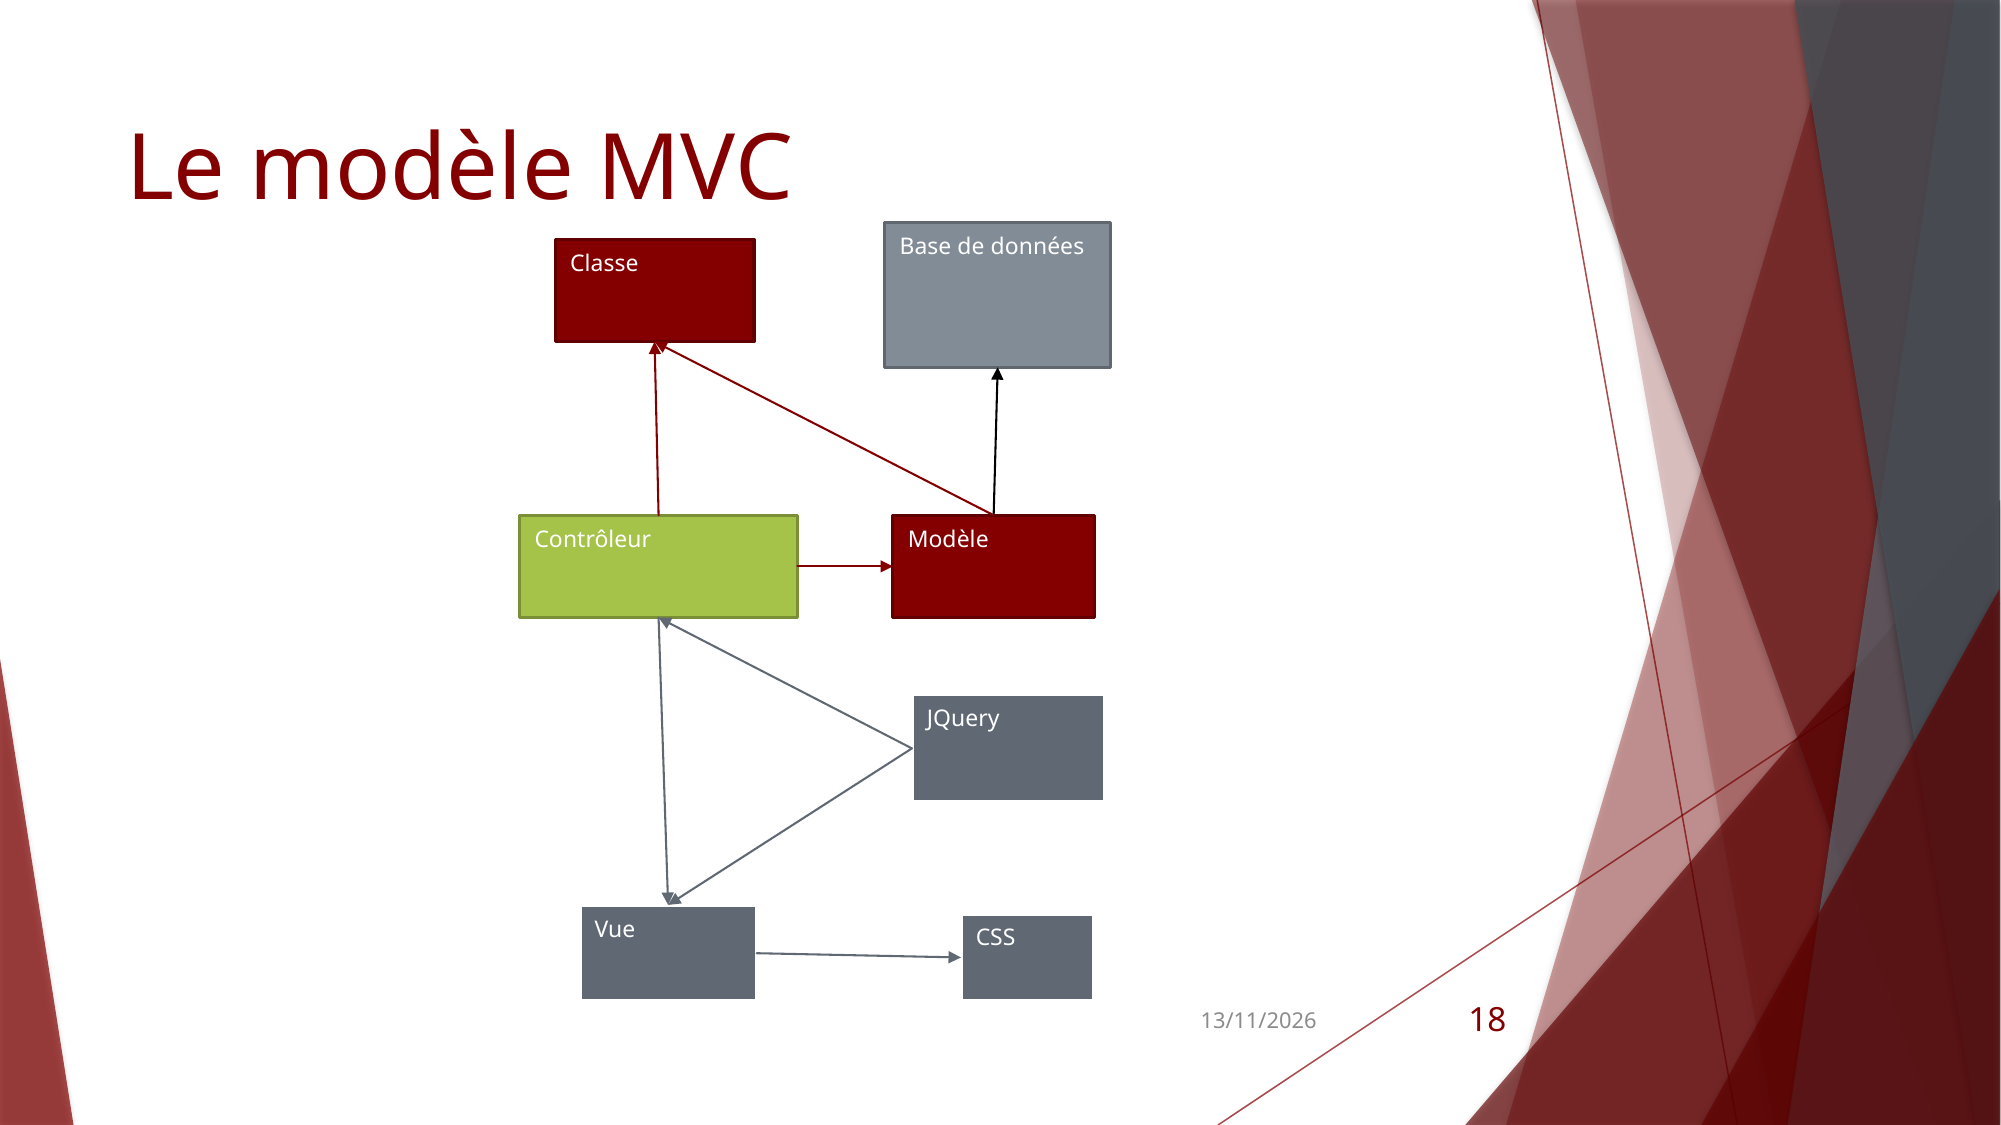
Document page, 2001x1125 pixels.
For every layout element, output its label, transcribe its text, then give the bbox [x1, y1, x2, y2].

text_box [491, 204, 1136, 1020]
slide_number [1181, 991, 1332, 1051]
slide_number 18 [1409, 991, 1522, 1051]
title Le modèle MVC [111, 99, 1522, 317]
